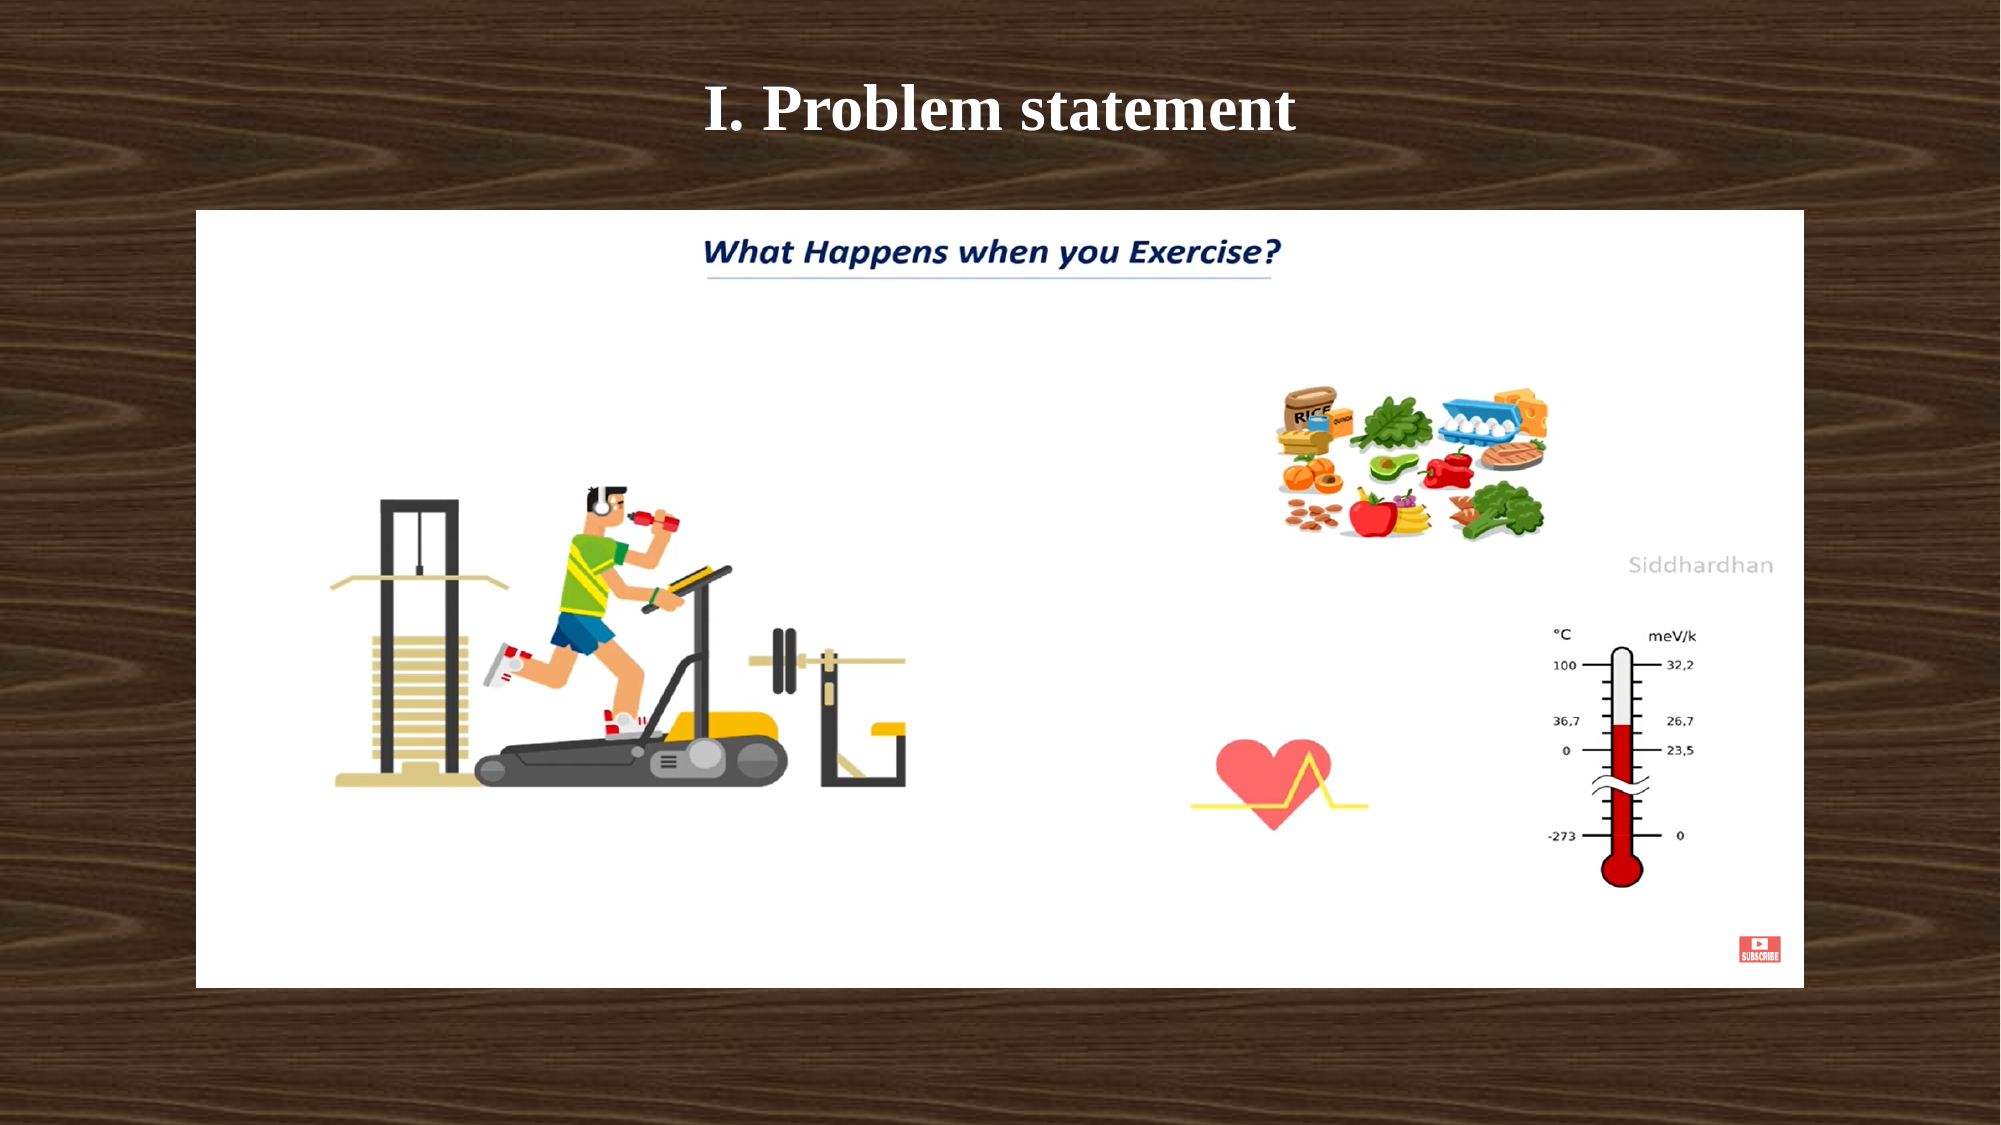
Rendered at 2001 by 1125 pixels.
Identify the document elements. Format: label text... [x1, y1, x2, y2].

picture [0, 0, 2001, 1125]
title I. Problem statement [137, 12, 1863, 211]
